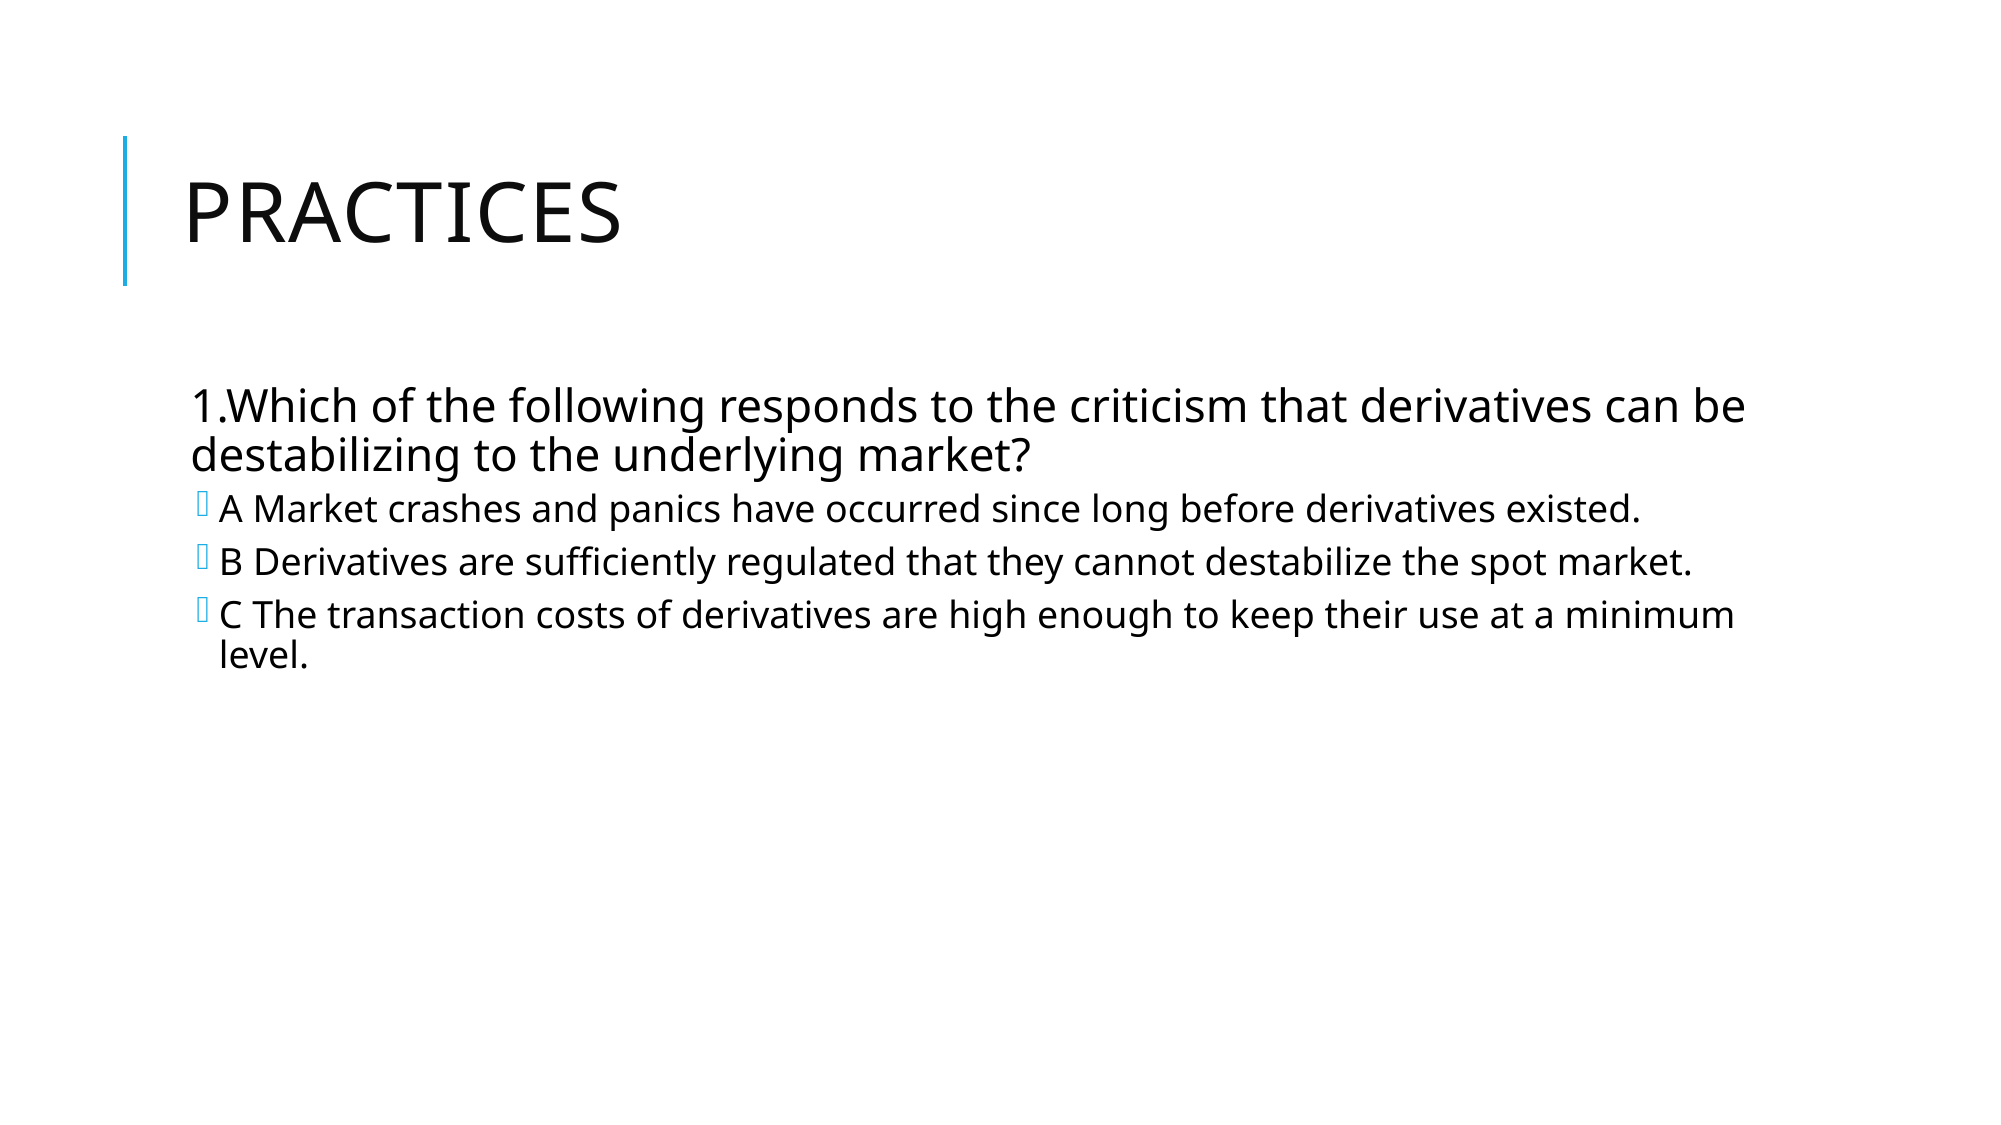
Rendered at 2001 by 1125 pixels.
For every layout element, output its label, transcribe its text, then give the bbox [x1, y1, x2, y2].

title Practices [168, 96, 1763, 342]
list 1.Which of the following responds to the criticism that derivatives can be destabilizing to the underlying market? A Market crashes and panics have occurred since long before derivatives existed. B Derivatives are sufficiently regulated that they cannot destabilize the spot market. C The transaction costs of derivatives are high enough to keep their use at a minimum level. [168, 375, 1763, 1035]
